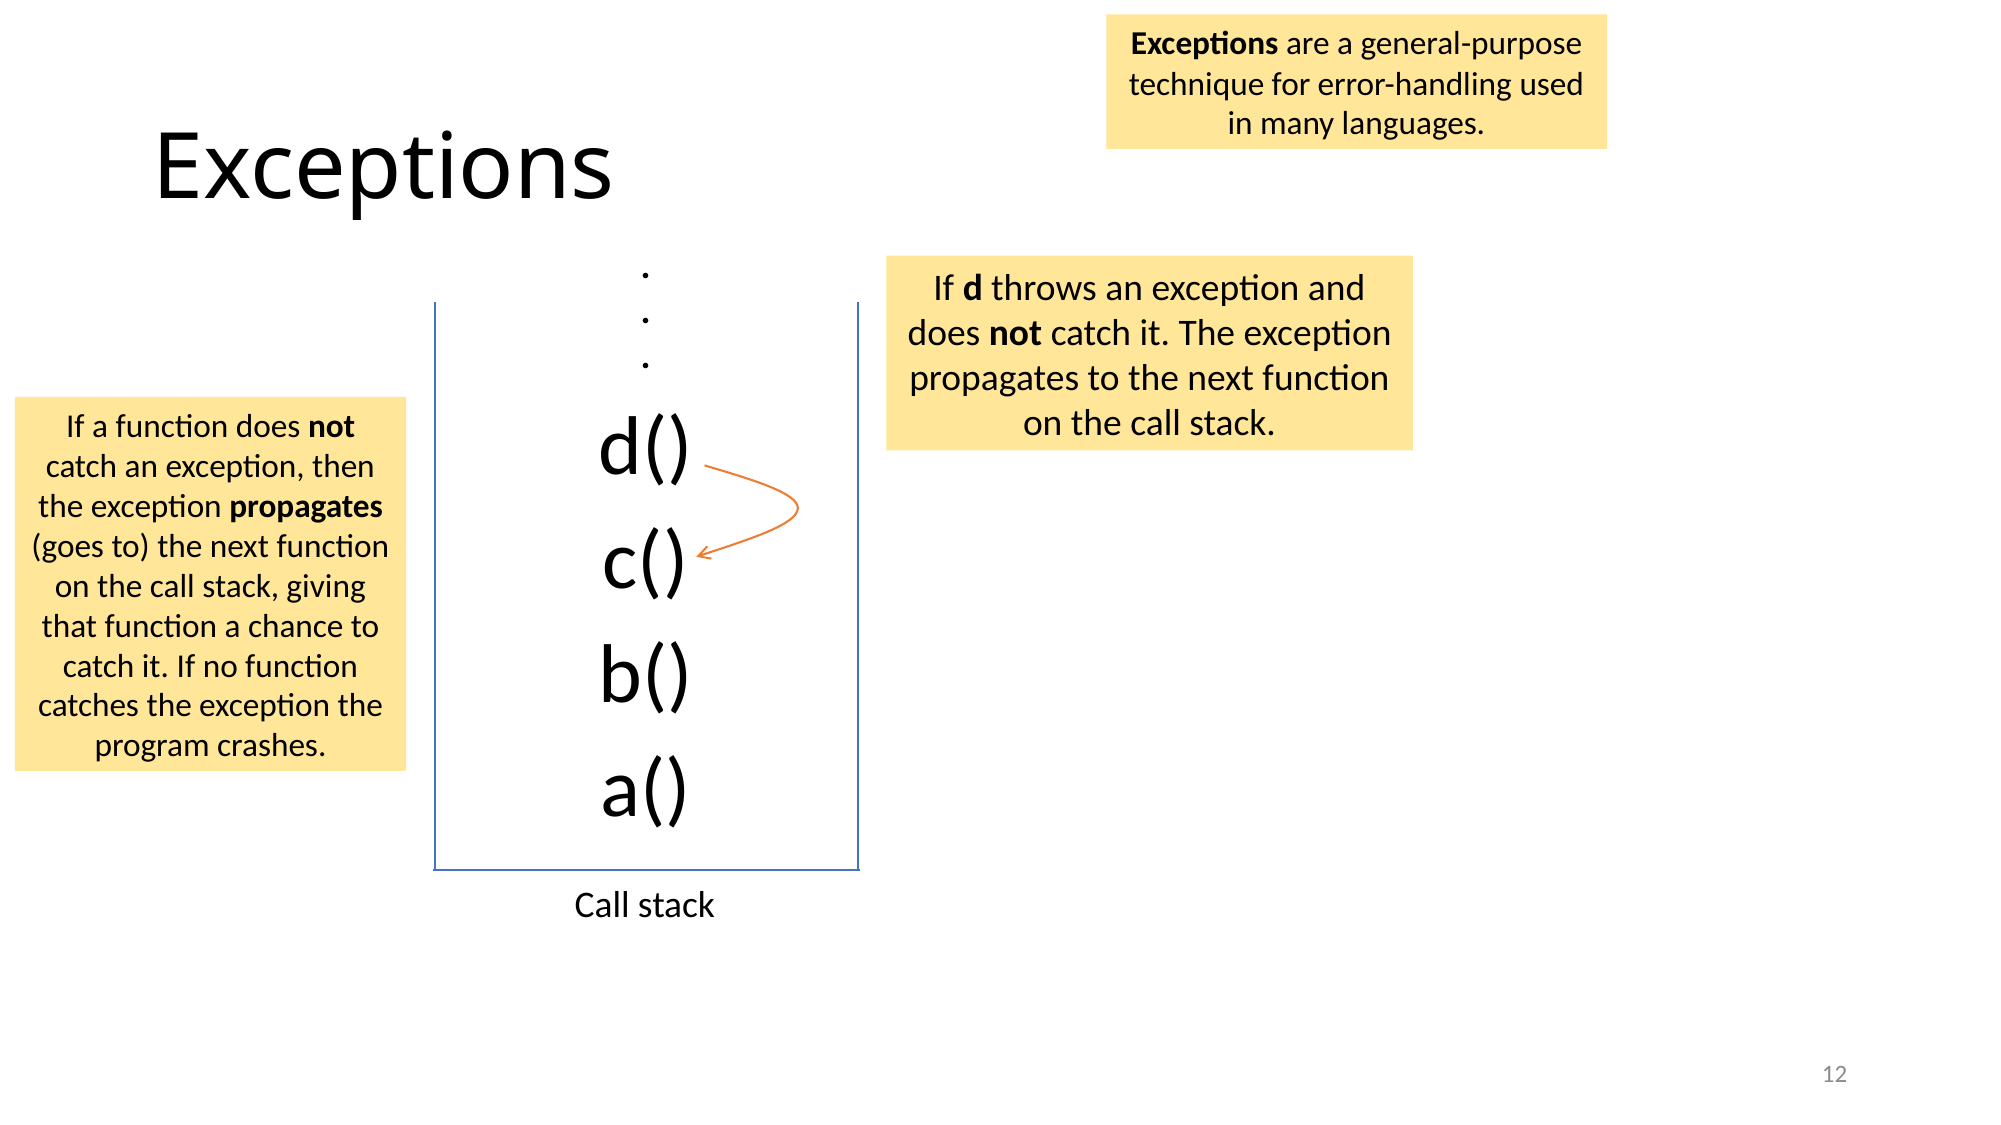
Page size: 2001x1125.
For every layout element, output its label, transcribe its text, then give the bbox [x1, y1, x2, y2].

slide_number 12 [1412, 1042, 1863, 1103]
text_box Exceptions are a general-purpose technique for error-handling used in many languages. [1106, 14, 1608, 149]
text_box . . . [625, 233, 666, 302]
title Exceptions [137, 59, 1251, 278]
text_box If a function does not catch an exception, then the exception propagates (goes to) the next function on the call stack, giving that function a chance to catch it. If no function catches the exception the program crashes. [14, 396, 407, 771]
text_box If d throws an exception and does not catch it. The exception propagates to the next function on the call stack. [886, 255, 1413, 451]
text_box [431, 302, 860, 934]
